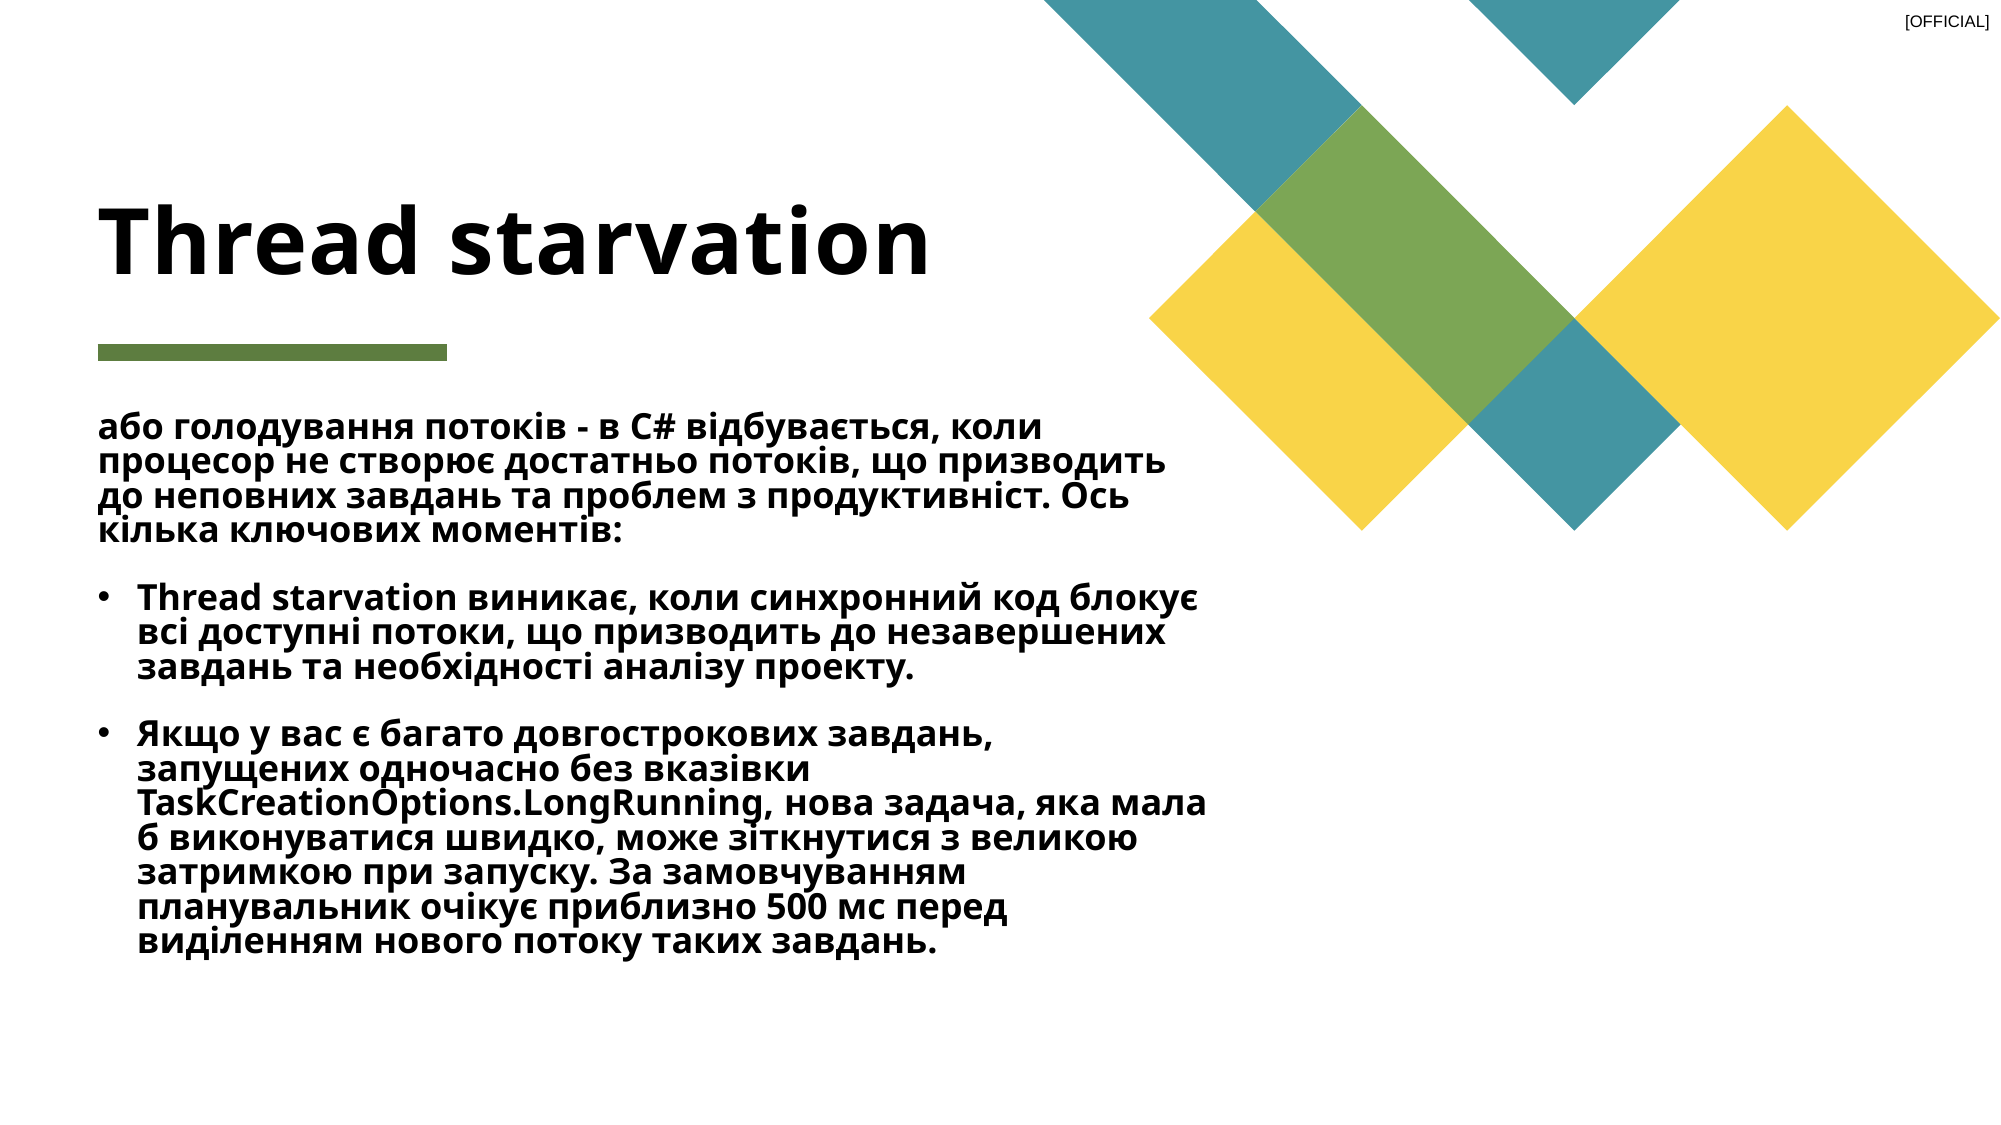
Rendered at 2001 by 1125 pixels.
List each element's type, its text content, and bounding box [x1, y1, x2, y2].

title Thread starvation [97, 31, 1211, 293]
list або голодування потоків - в C# відбувається, коли процесор не створює достатньо потоків, що призводить до неповних завдань та проблем з продуктивніст. Ось кілька ключових моментiв: Thread starvation виникає, коли синхронний код блокує всі доступні потоки, що призводить до незавершених завдань та необхідності аналізу проекту. Якщо у вас є багато довгострокових завдань, запущених одночасно без вказівки TaskCreationOptions.LongRunning, нова задача, яка мала б виконуватися швидко, може зіткнутися з великою затримкою при запуску. За замовчуванням планувальник очікує приблизно 500 мс перед виділенням нового потоку таких завдань. [97, 374, 1211, 983]
